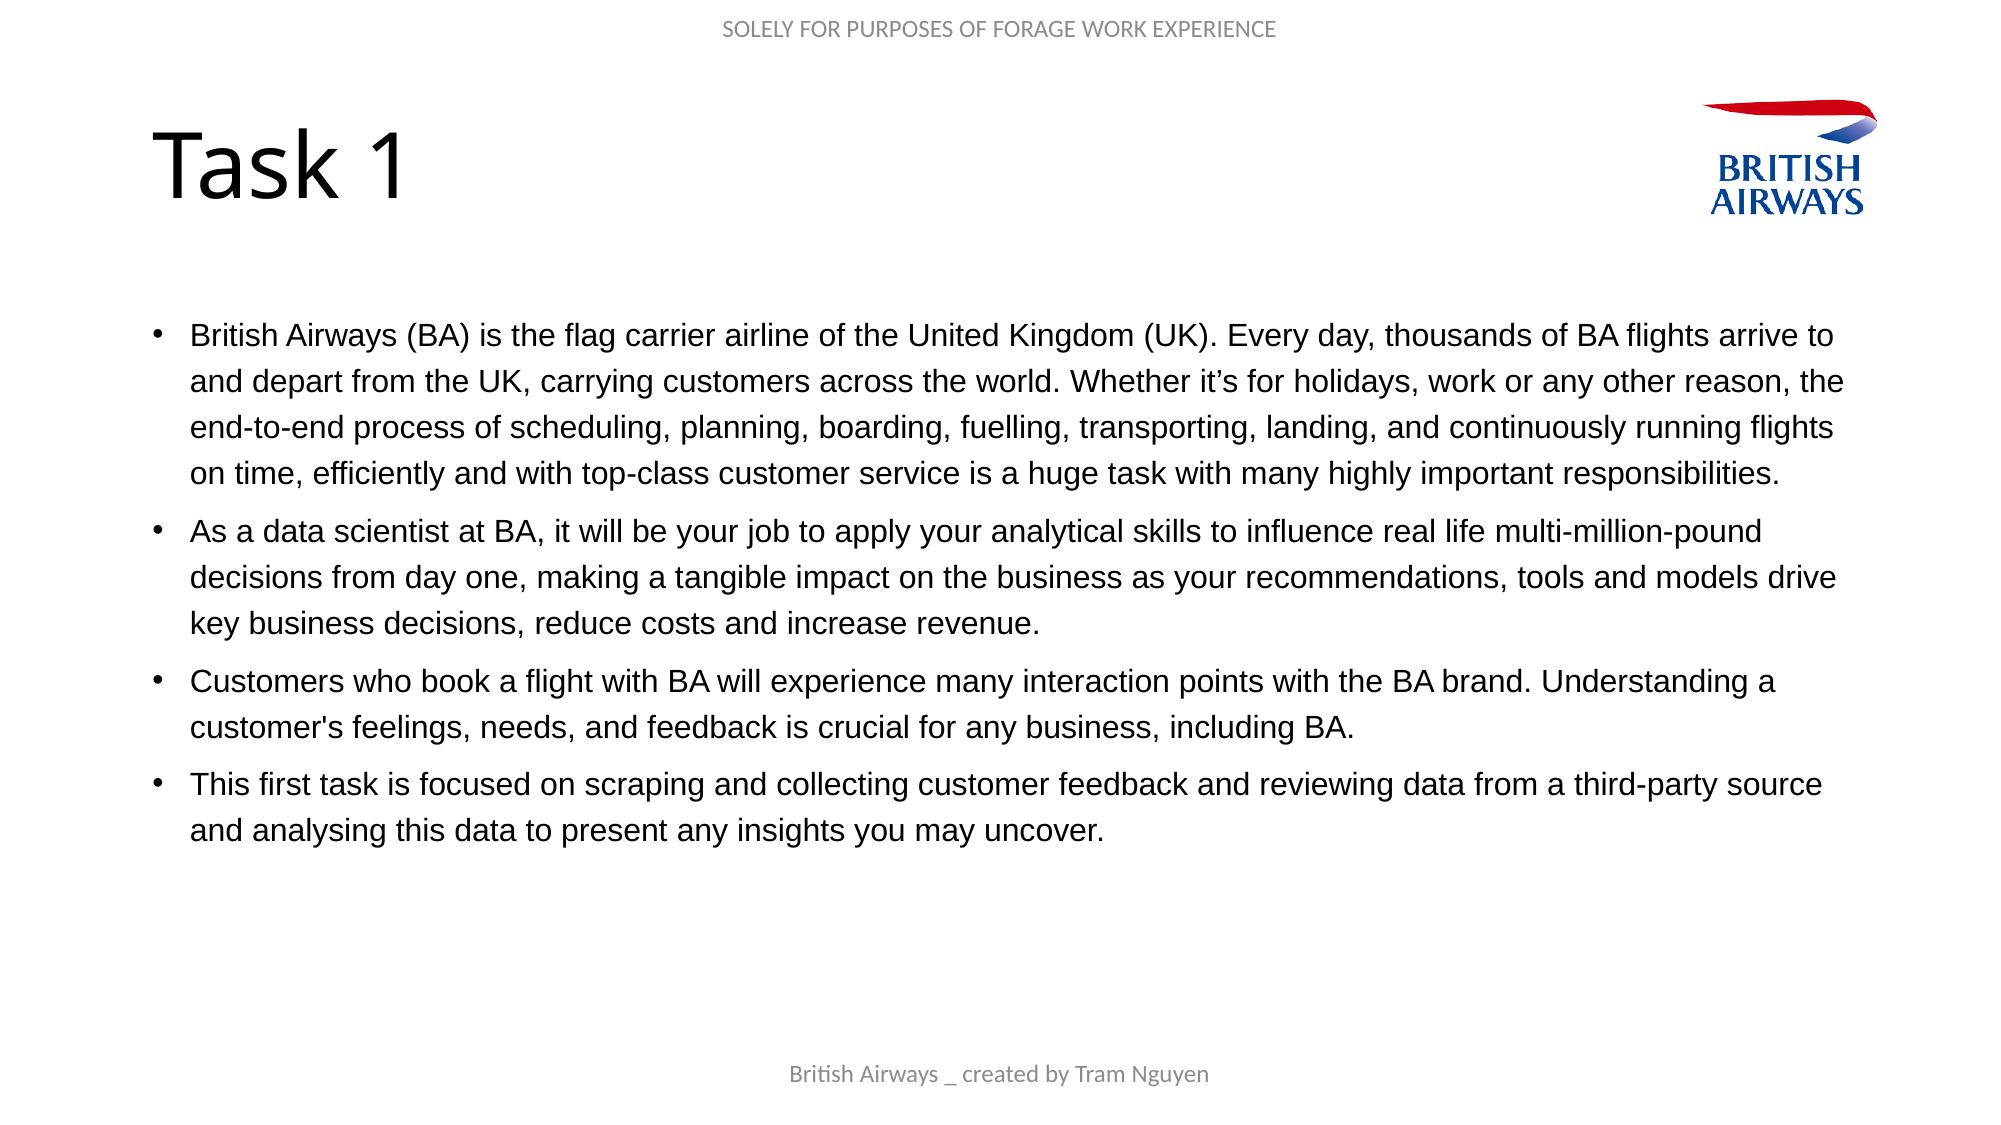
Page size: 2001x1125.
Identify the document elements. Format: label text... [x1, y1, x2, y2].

title Task 1 [137, 59, 1863, 278]
picture [1693, 59, 1888, 255]
list British Airways (BA) is the flag carrier airline of the United Kingdom (UK). Every day, thousands of BA flights arrive to and depart from the UK, carrying customers across the world. Whether it’s for holidays, work or any other reason, the end-to-end process of scheduling, planning, boarding, fuelling, transporting, landing, and continuously running flights on time, efficiently and with top-class customer service is a huge task with many highly important responsibilities. As a data scientist at BA, it will be your job to apply your analytical skills to influence real life multi-million-pound decisions from day one, making a tangible impact on the business as your recommendations, tools and models drive key business decisions, reduce costs and increase revenue. Customers who book a flight with BA will experience many interaction points with the BA brand. Understanding a customer's feelings, needs, and feedback is crucial for any business, including BA. This first task is focused on scraping and collecting customer feedback and reviewing data from a third-party source and analysing this data to present any insights you may uncover. [137, 299, 1863, 1014]
footer British Airways _ created by Tram Nguyen [662, 1042, 1338, 1103]
